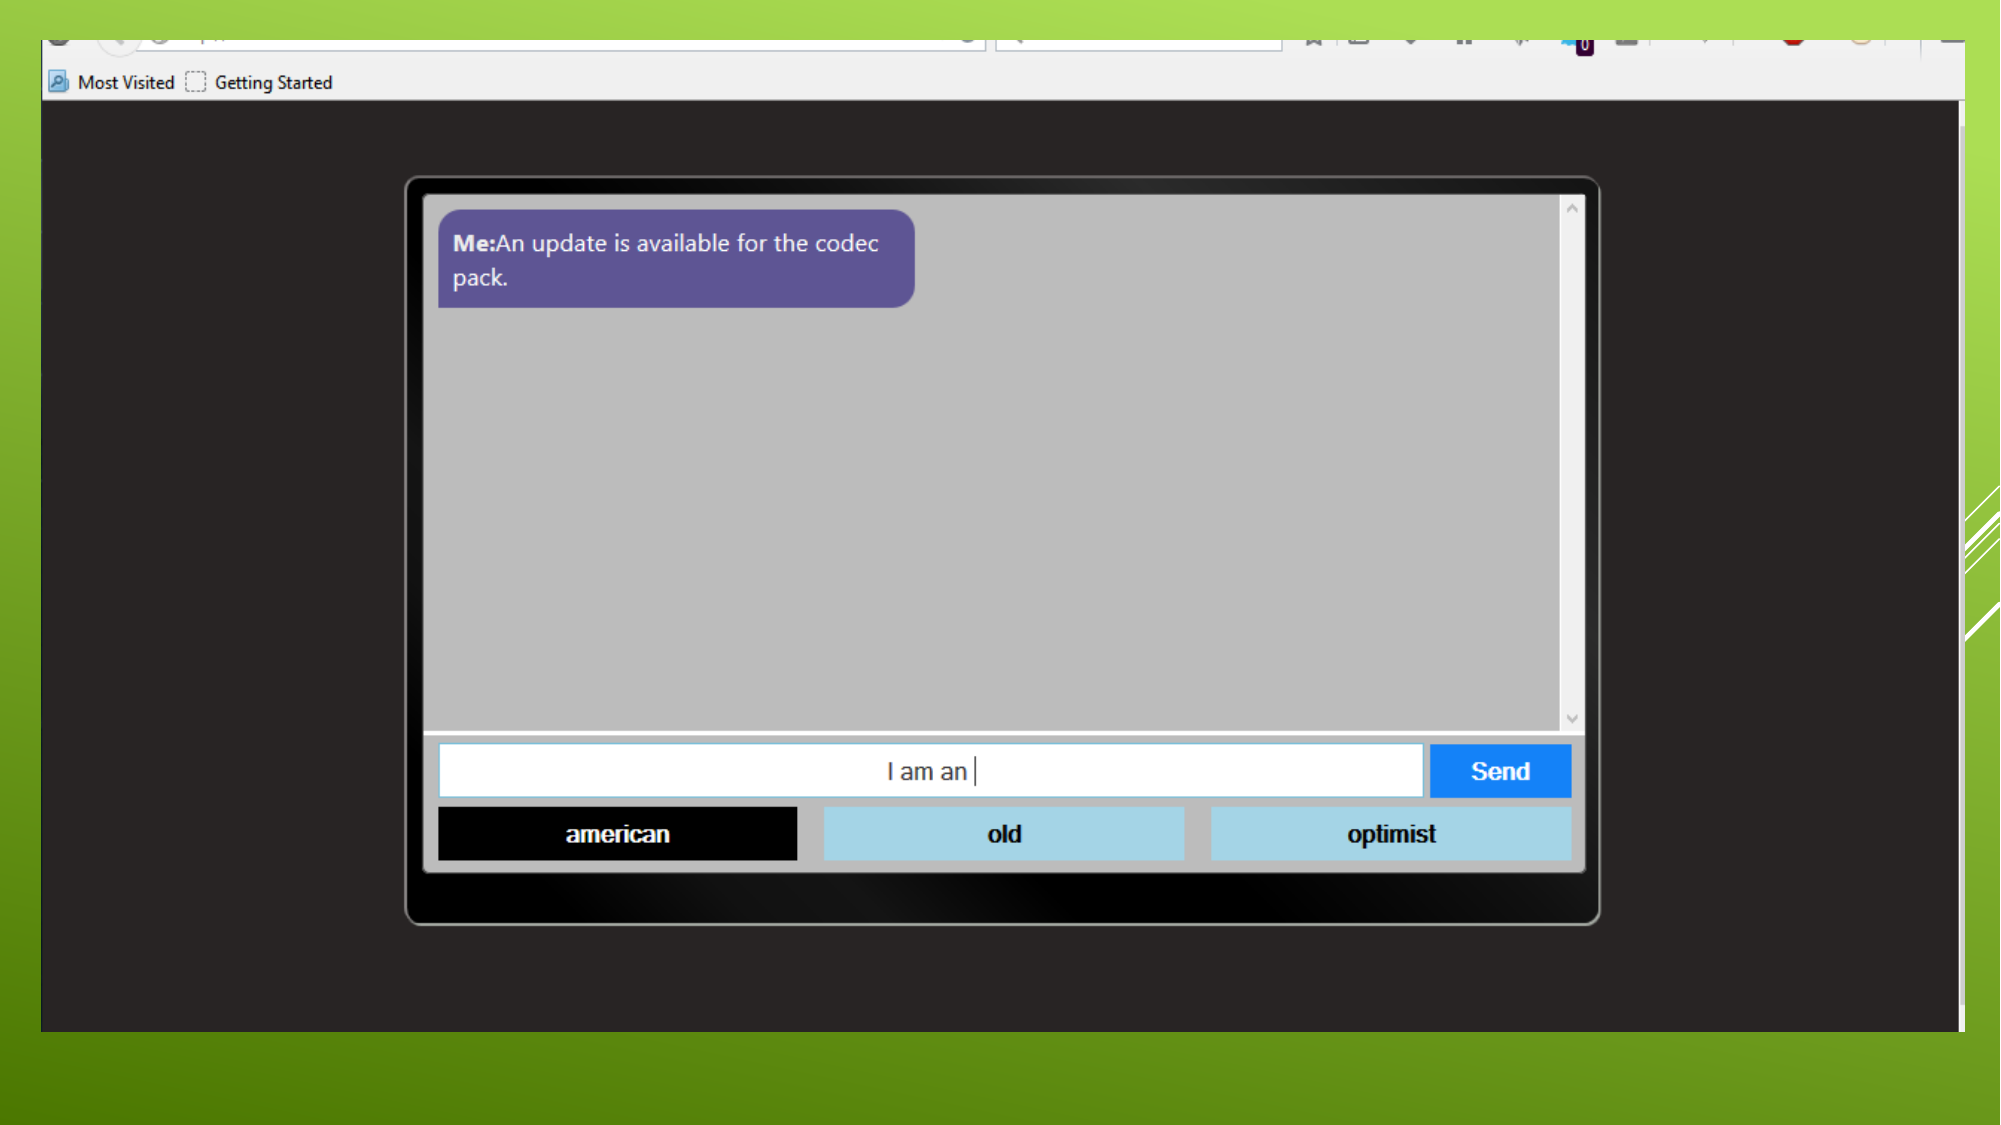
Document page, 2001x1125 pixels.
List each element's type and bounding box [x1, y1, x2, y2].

list [40, 40, 1965, 1032]
